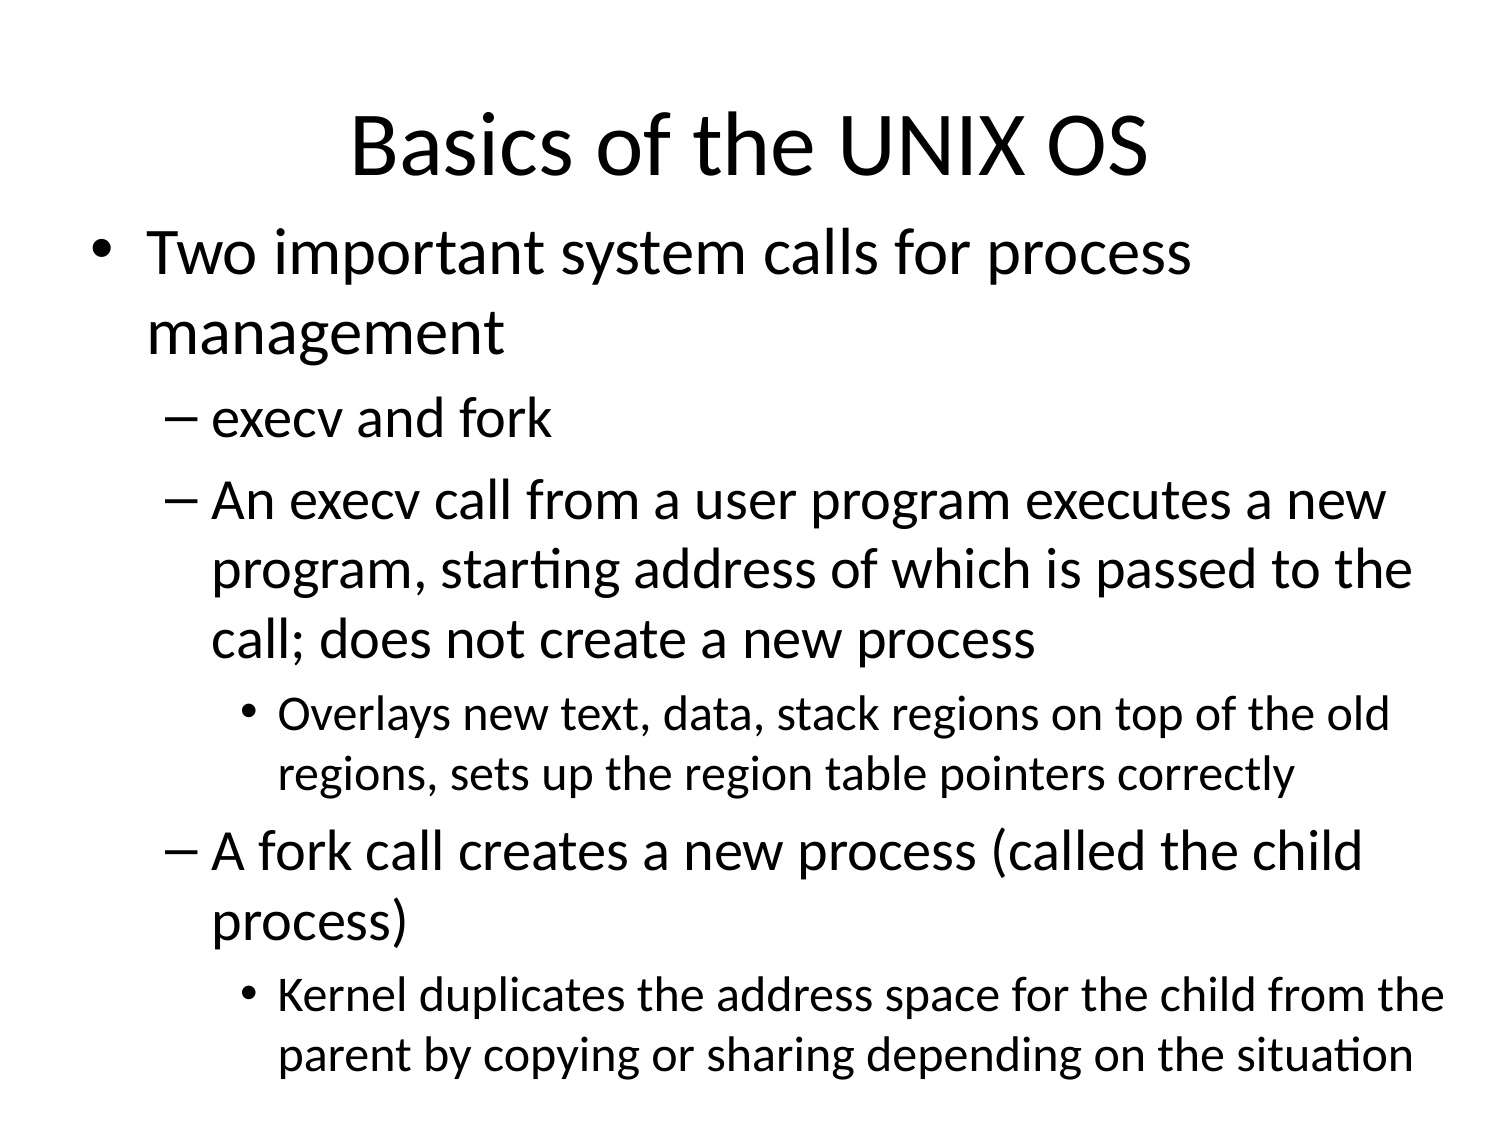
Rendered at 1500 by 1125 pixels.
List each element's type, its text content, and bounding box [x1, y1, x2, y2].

title Basics of the UNIX OS [75, 45, 1425, 200]
list Two important system calls for process management execv and fork An execv call from a user program executes a new program, starting address of which is passed to the call; does not create a new process Overlays new text, data, stack regions on top of the old regions, sets up the region table pointers correctly A fork call creates a new process (called the child process) Kernel duplicates the address space for the child from the parent by copying or sharing depending on the situation [75, 200, 1500, 1125]
